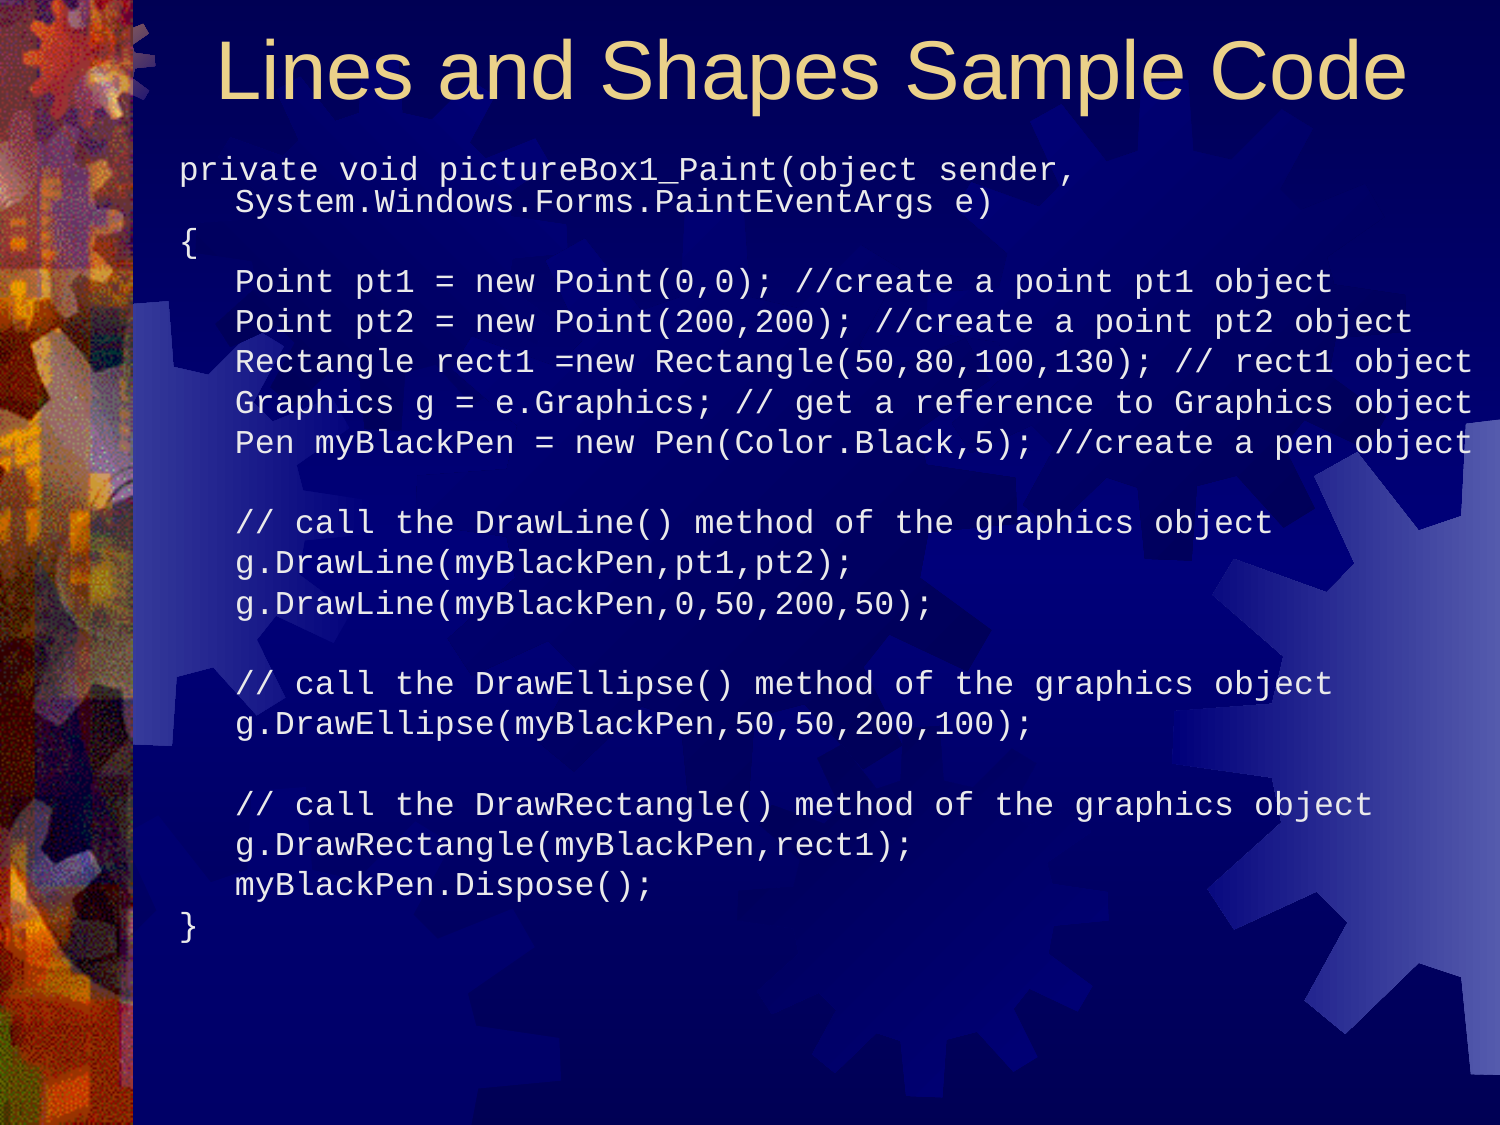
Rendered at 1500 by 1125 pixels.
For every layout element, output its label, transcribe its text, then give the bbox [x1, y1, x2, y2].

picture [0, 0, 133, 1125]
list private void pictureBox1_Paint(object sender, System.Windows.Forms.PaintEventArgs e)‏ { Point pt1 = new Point(0,0); //create a point pt1 object Point pt2 = new Point(200,200); //create a point pt2 object Rectangle rect1 =new Rectangle(50,80,100,130); // rect1 object Graphics g = e.Graphics; // get a reference to Graphics object Pen myBlackPen = new Pen(Color.Black,5); //create a pen object // call the DrawLine() method of the graphics object g.DrawLine(myBlackPen,pt1,pt2); g.DrawLine(myBlackPen,0,50,200,50); // call the DrawEllipse() method of the graphics object g.DrawEllipse(myBlackPen,50,50,200,100); // call the DrawRectangle() method of the graphics object g.DrawRectangle(myBlackPen,rect1); myBlackPen.Dispose(); } [164, 146, 1500, 978]
title Lines and Shapes Sample Code [174, 50, 1450, 125]
